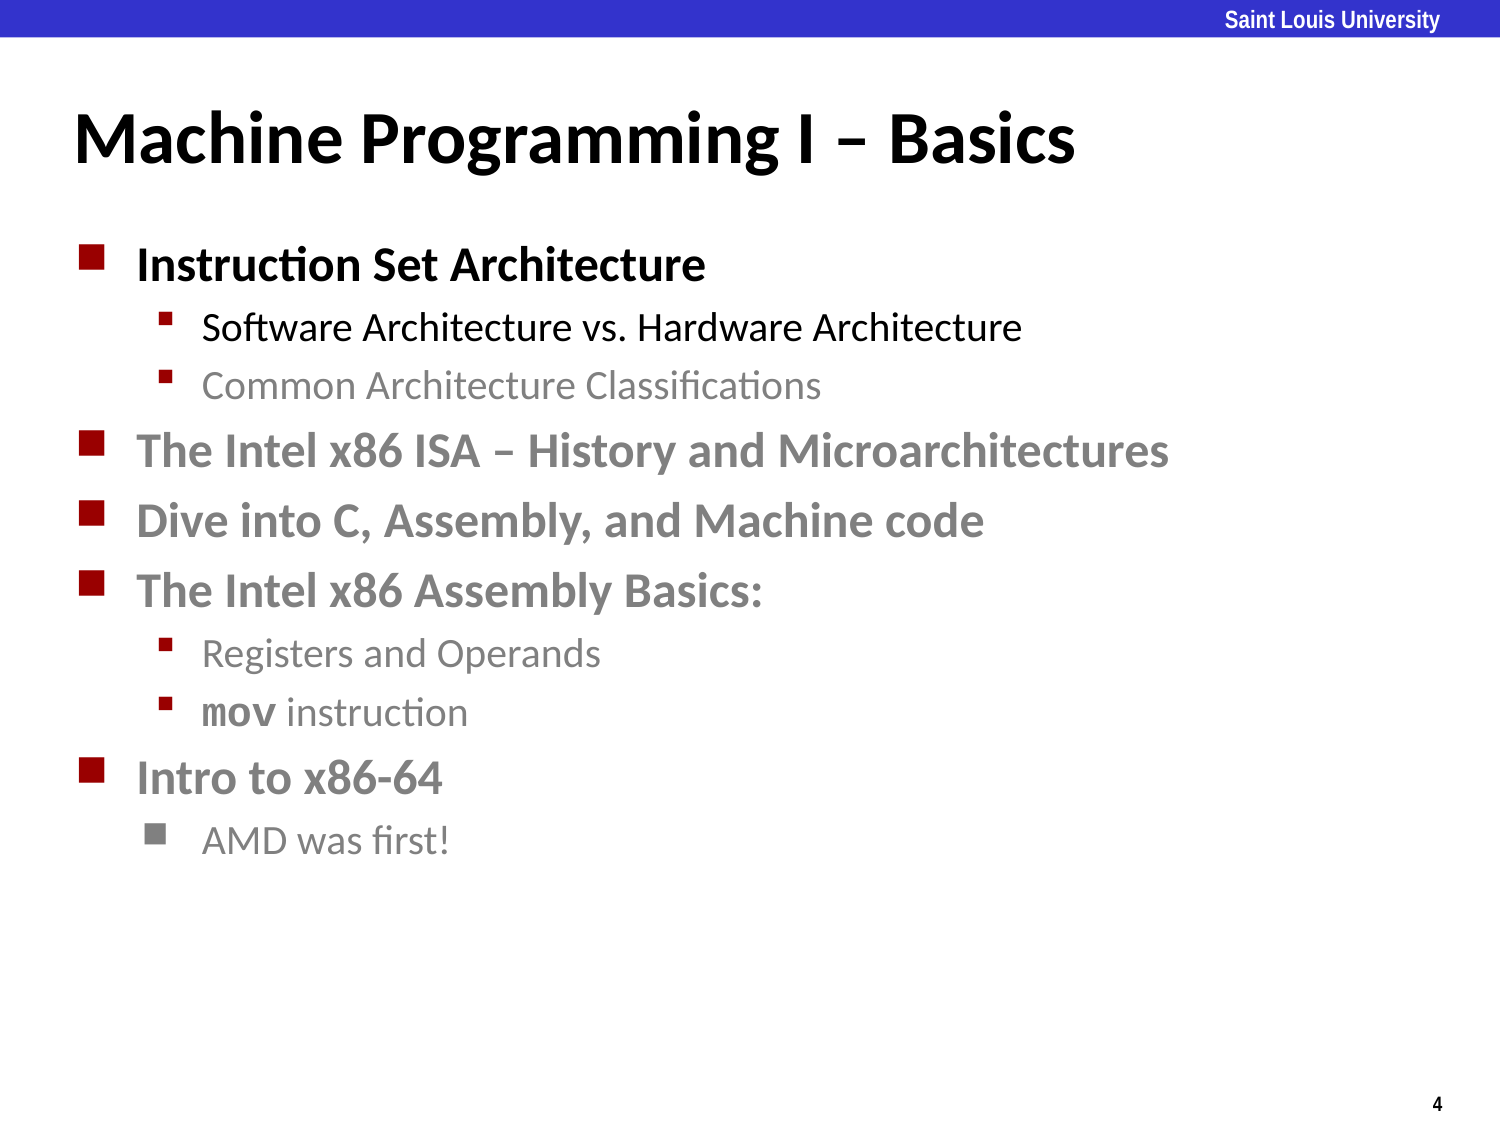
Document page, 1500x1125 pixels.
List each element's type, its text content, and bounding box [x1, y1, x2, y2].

title Machine Programming I – Basics [58, 71, 1426, 197]
list Instruction Set Architecture Software Architecture vs. Hardware Architecture Common Architecture Classifications The Intel x86 ISA – History and Microarchitectures Dive into C, Assembly, and Machine code The Intel x86 Assembly Basics: Registers and Operands mov instruction Intro to x86-64 AMD was first! [64, 223, 1361, 1040]
